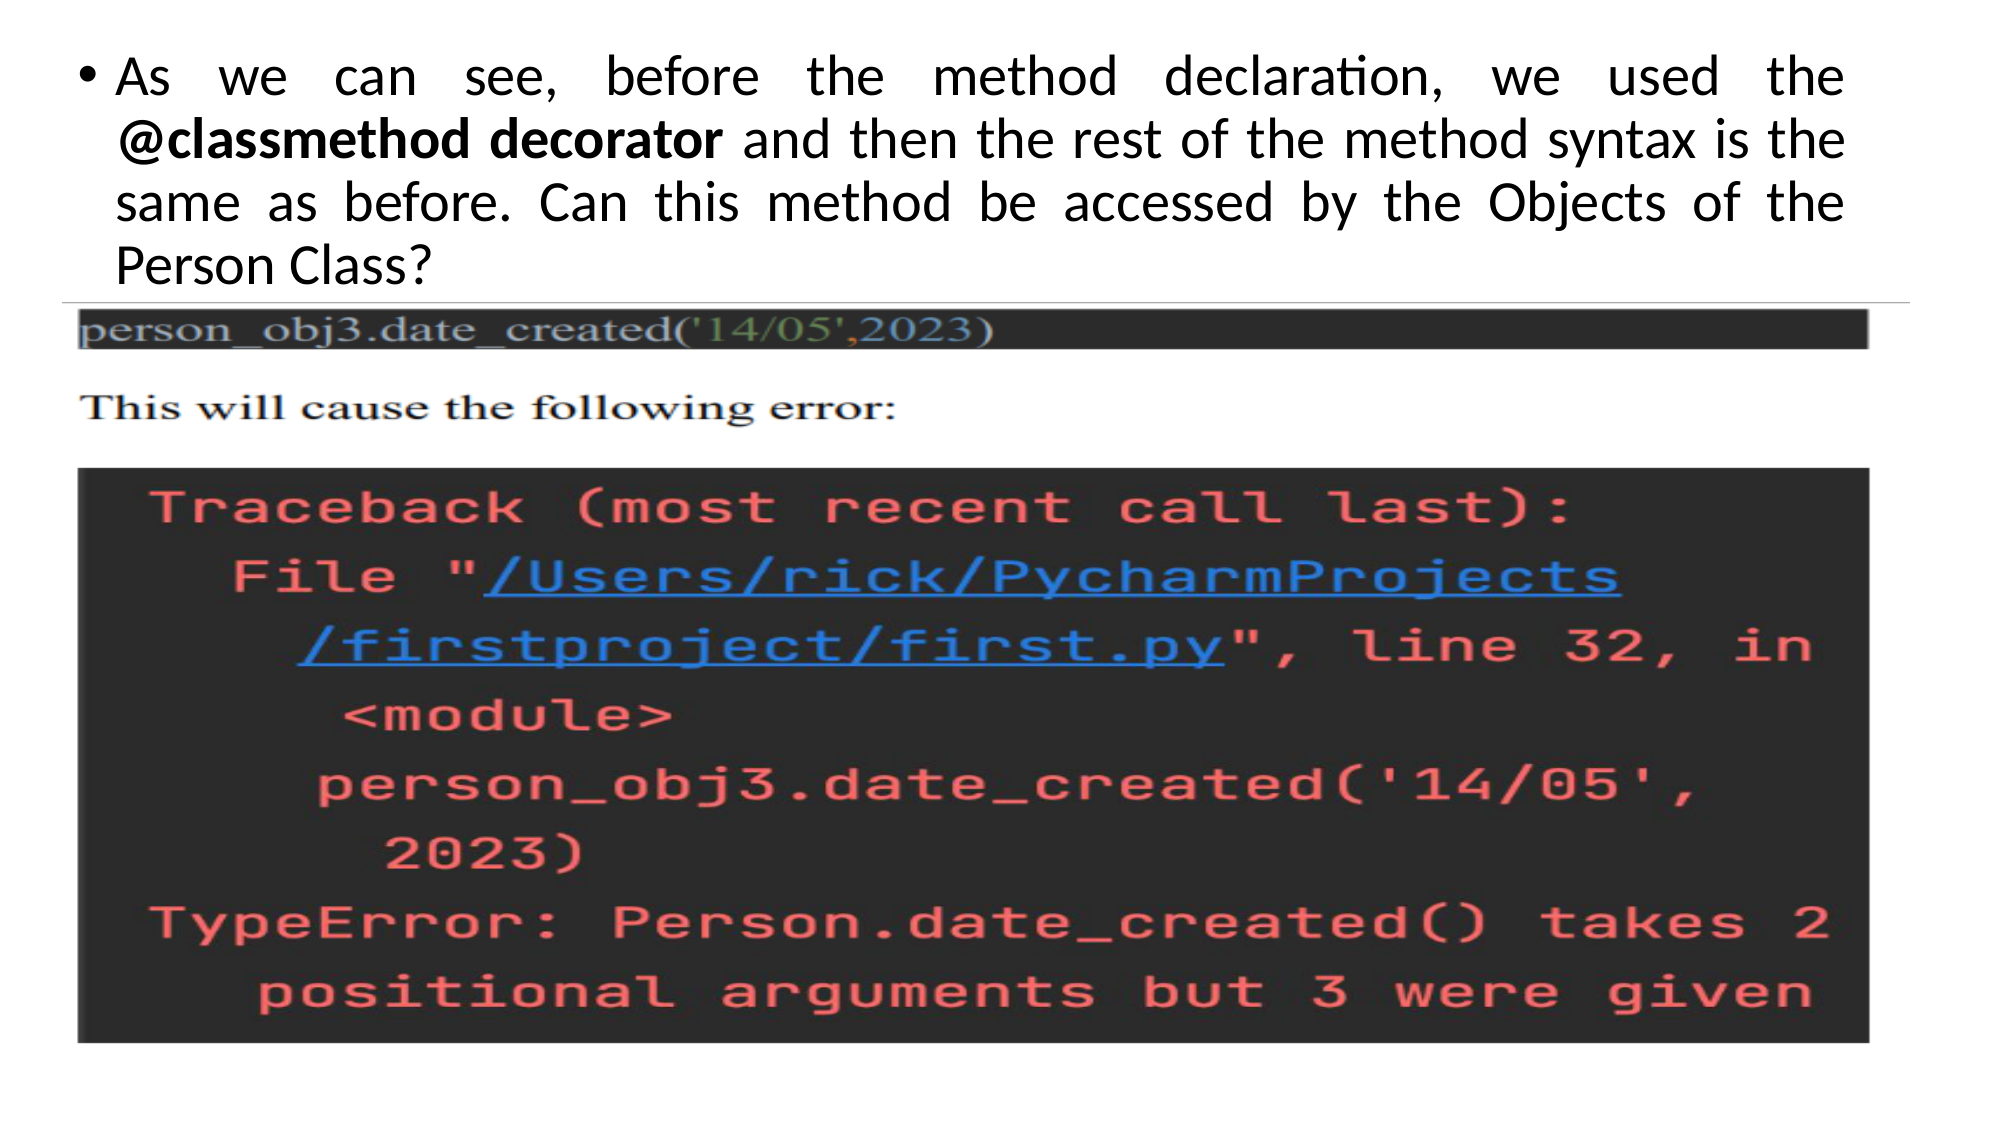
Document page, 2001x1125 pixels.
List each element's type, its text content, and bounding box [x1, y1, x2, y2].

picture [62, 302, 1910, 1067]
list As we can see, before the method declaration, we used the @classmethod decorator and then the rest of the method syntax is the same as before. Can this method be accessed by the Objects of the Person Class? [62, 38, 1863, 302]
